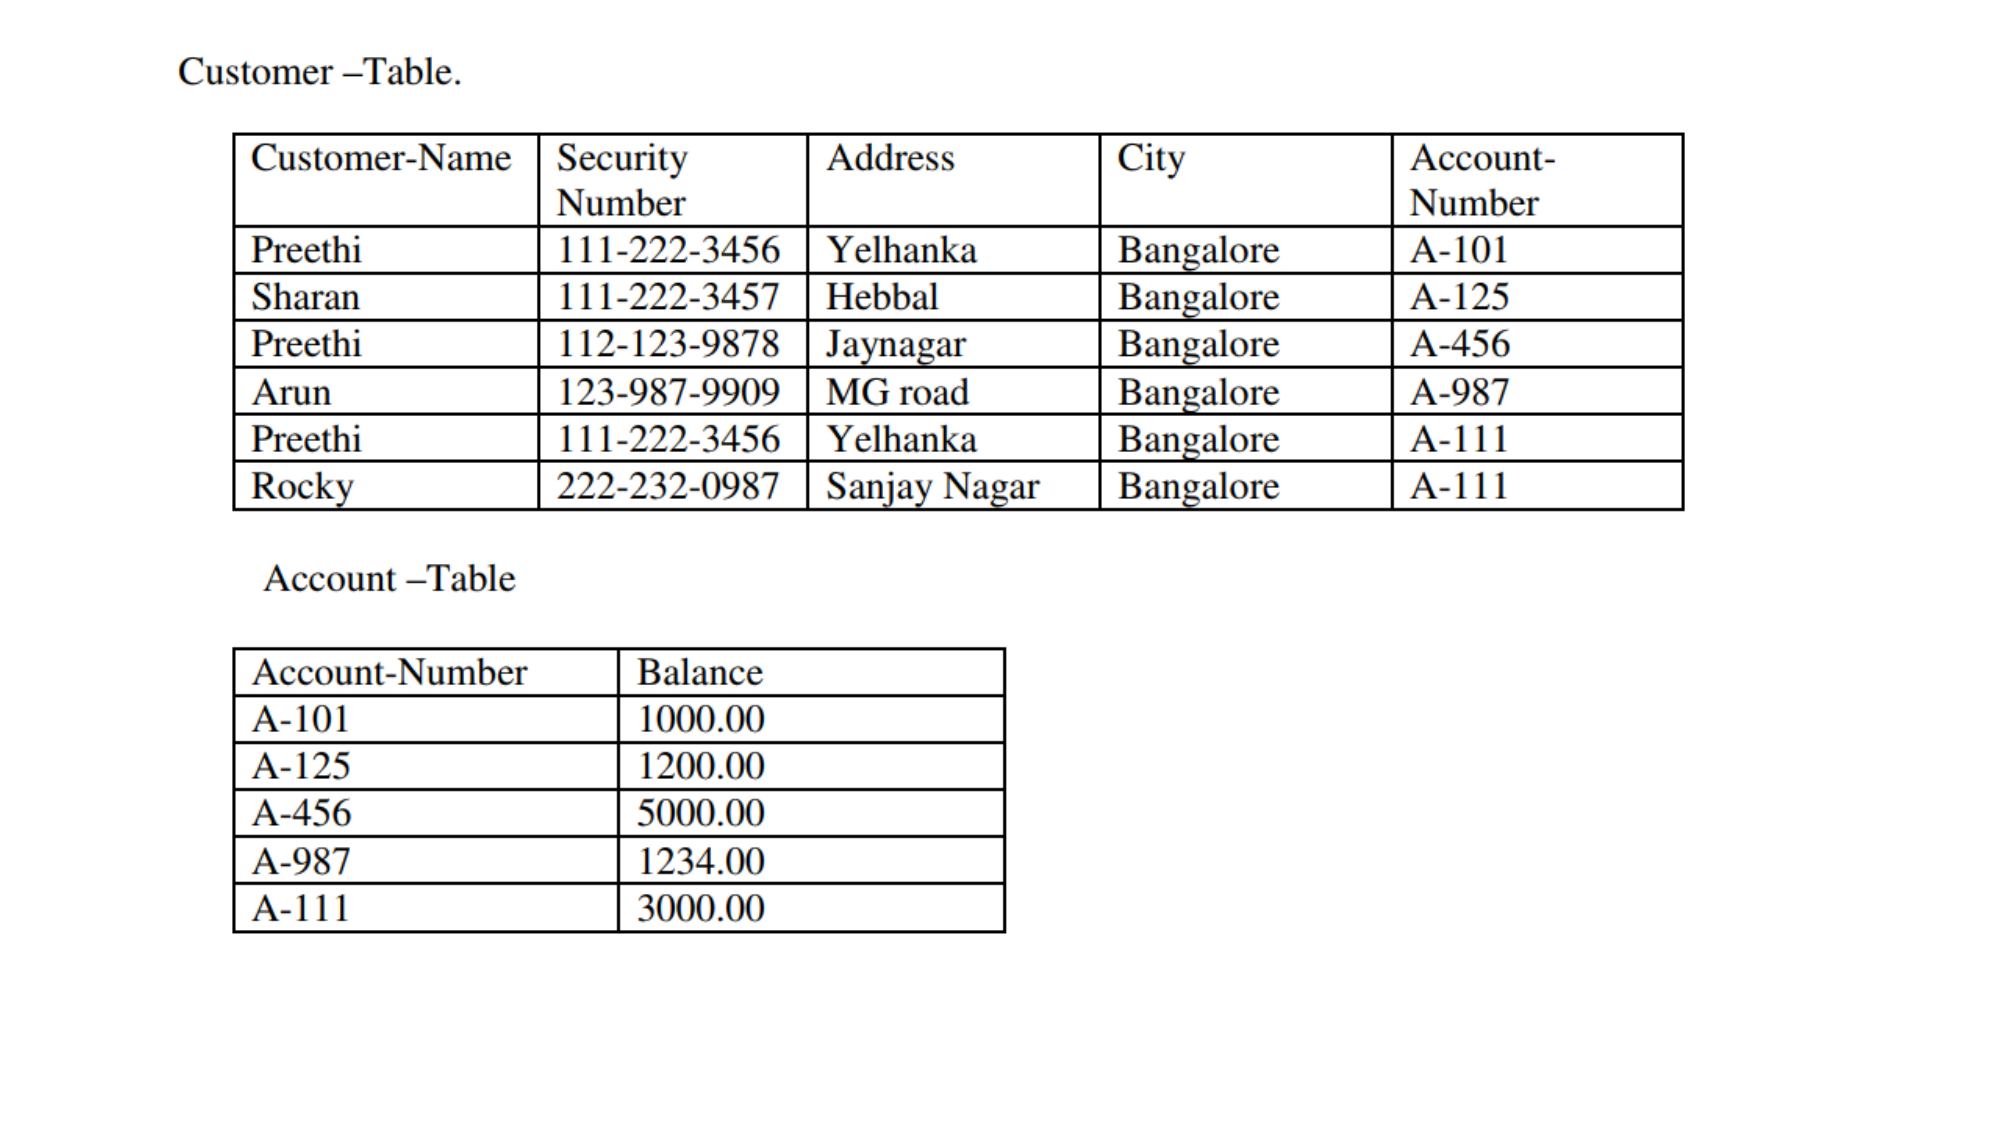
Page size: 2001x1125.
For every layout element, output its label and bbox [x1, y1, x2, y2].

picture [167, 45, 1710, 965]
